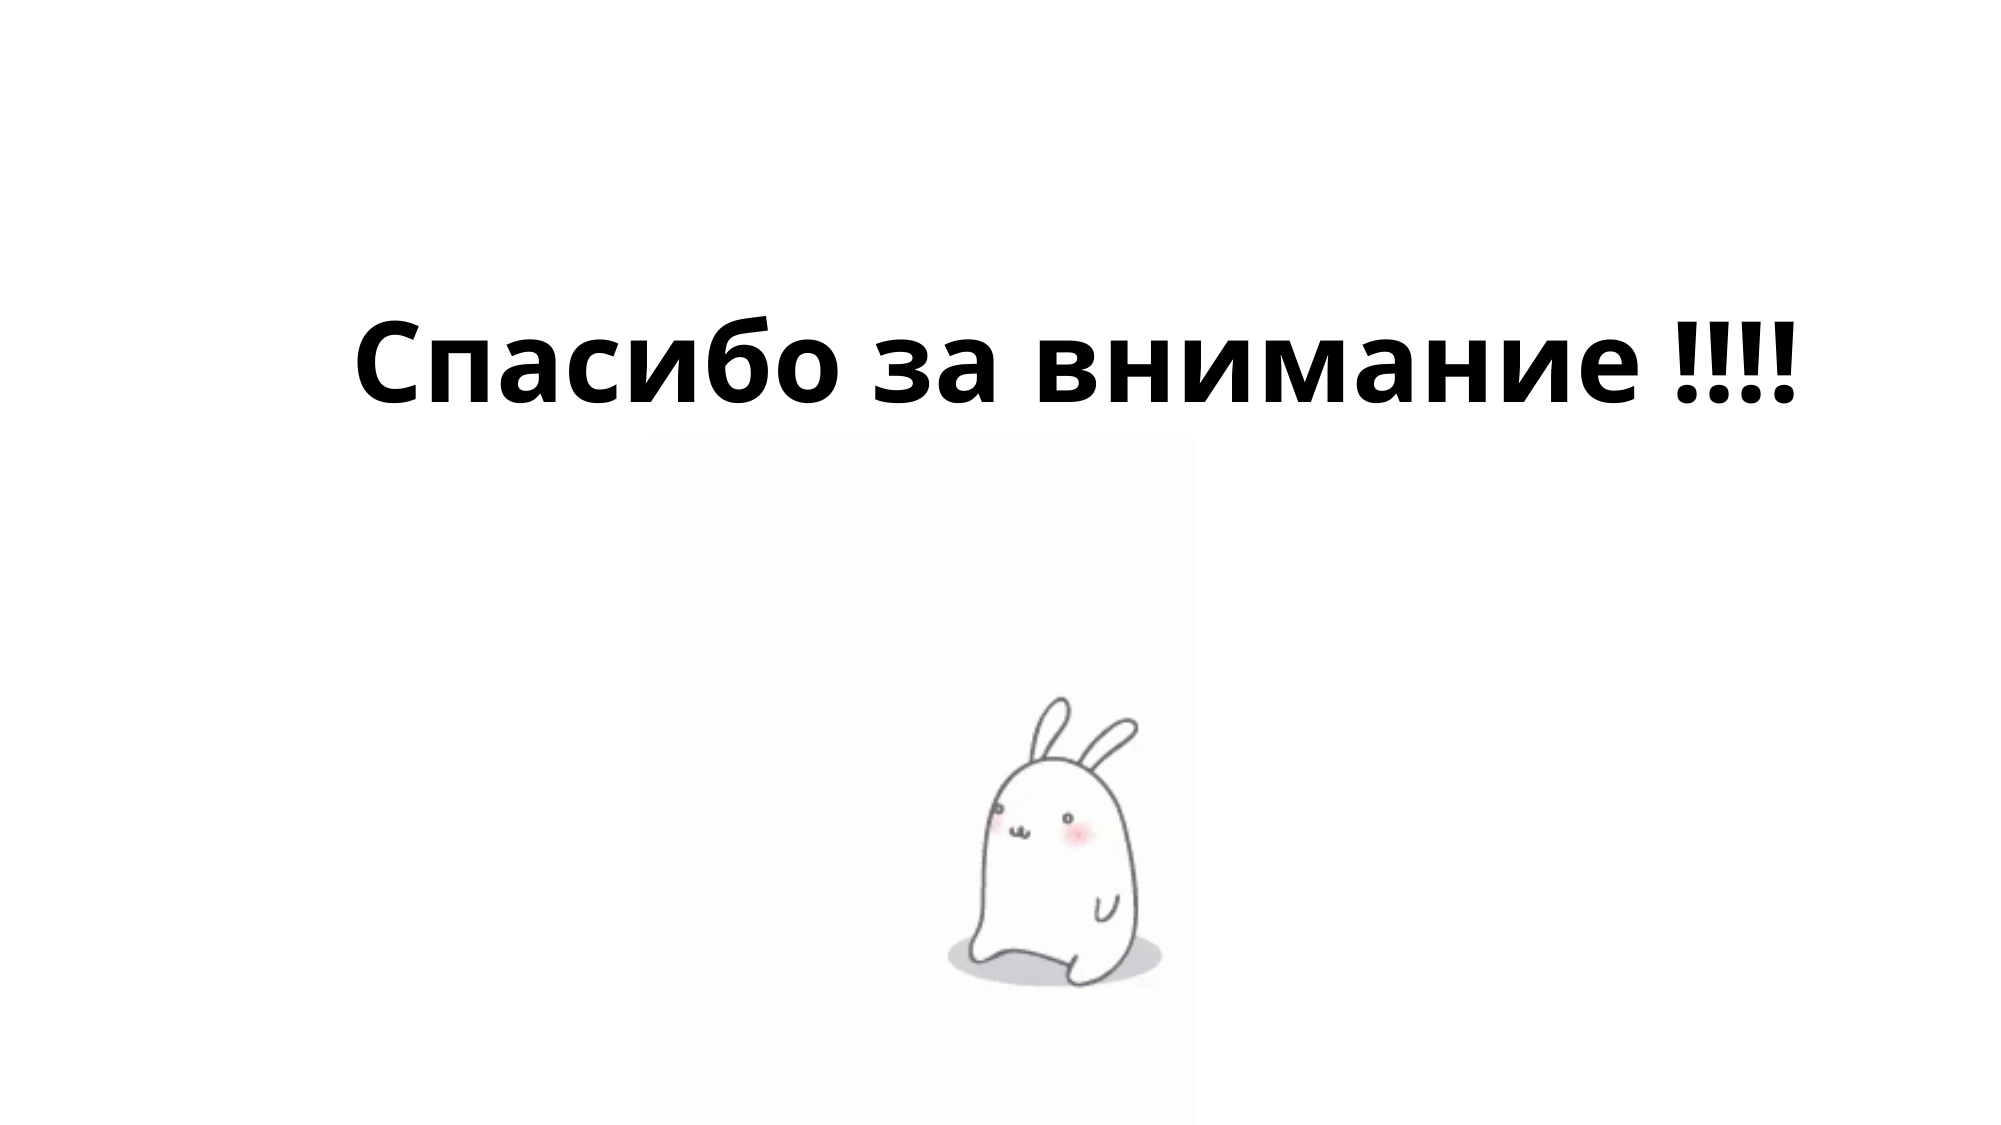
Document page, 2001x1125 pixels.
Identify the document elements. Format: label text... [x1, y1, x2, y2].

picture [646, 439, 1196, 1125]
title Спасибо за внимание !!!! [277, 0, 2000, 789]
